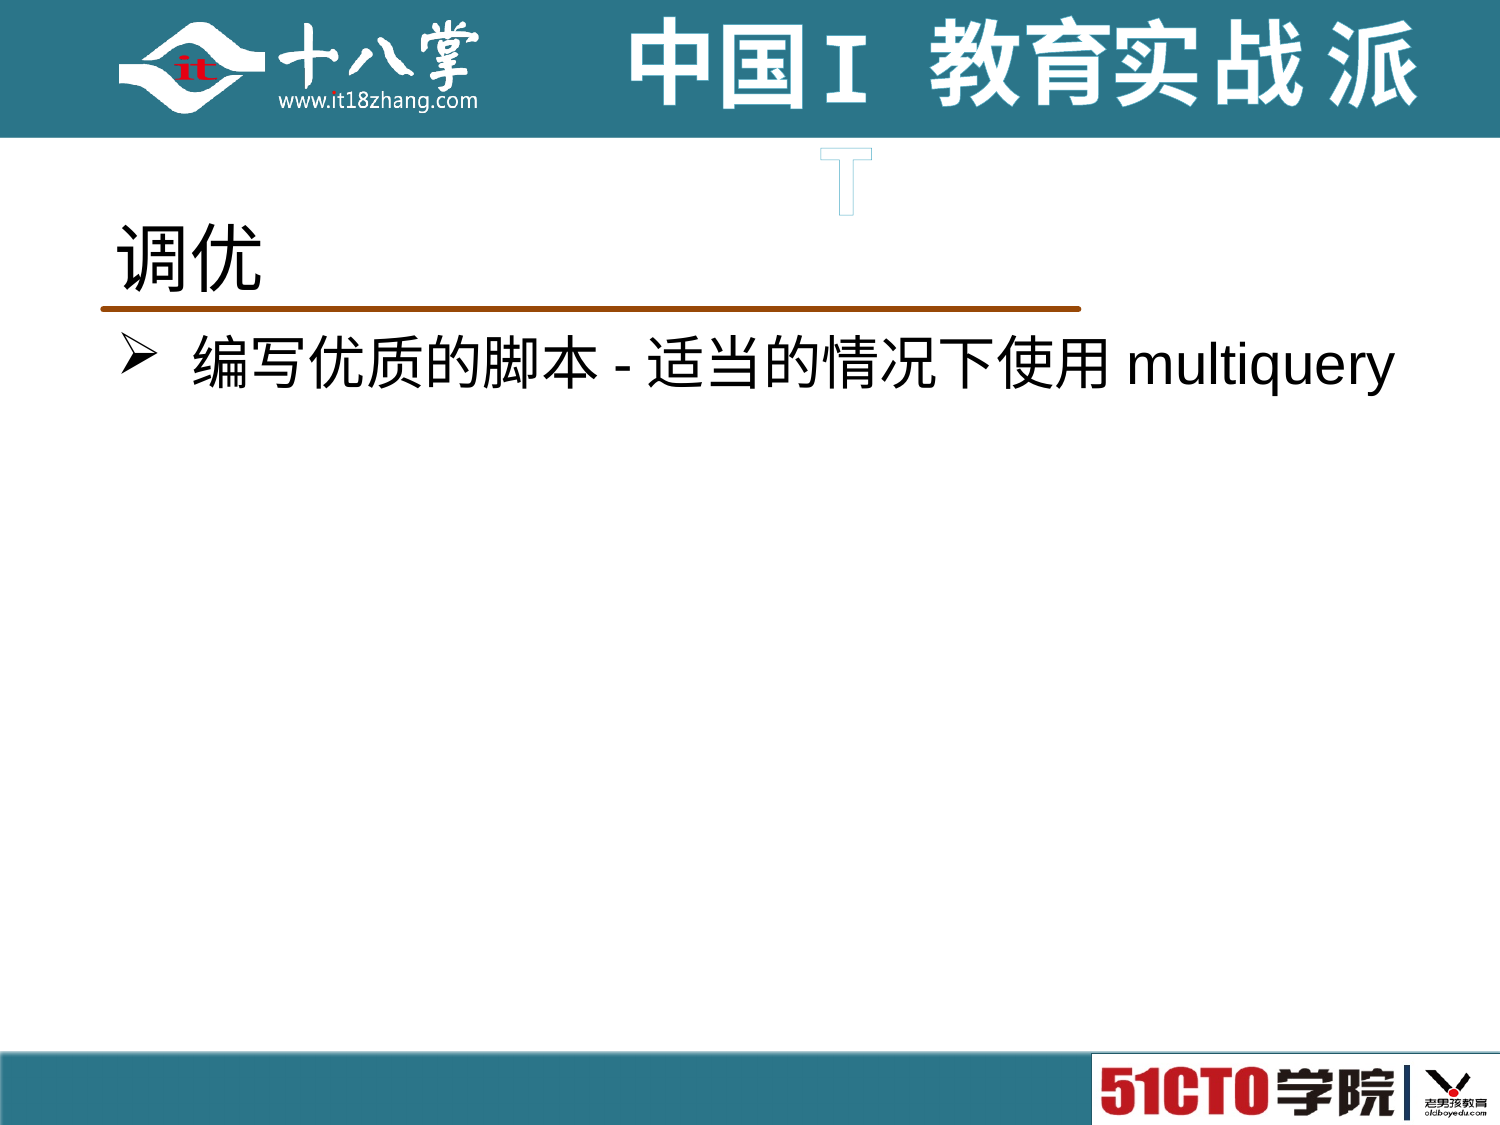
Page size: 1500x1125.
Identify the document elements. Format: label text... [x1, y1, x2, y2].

picture [119, 20, 479, 114]
list 编写优质的脚本-适当的情况下使用multiquery [101, 318, 1424, 1035]
title 调优 [100, 204, 1424, 303]
picture [1092, 1054, 1500, 1125]
